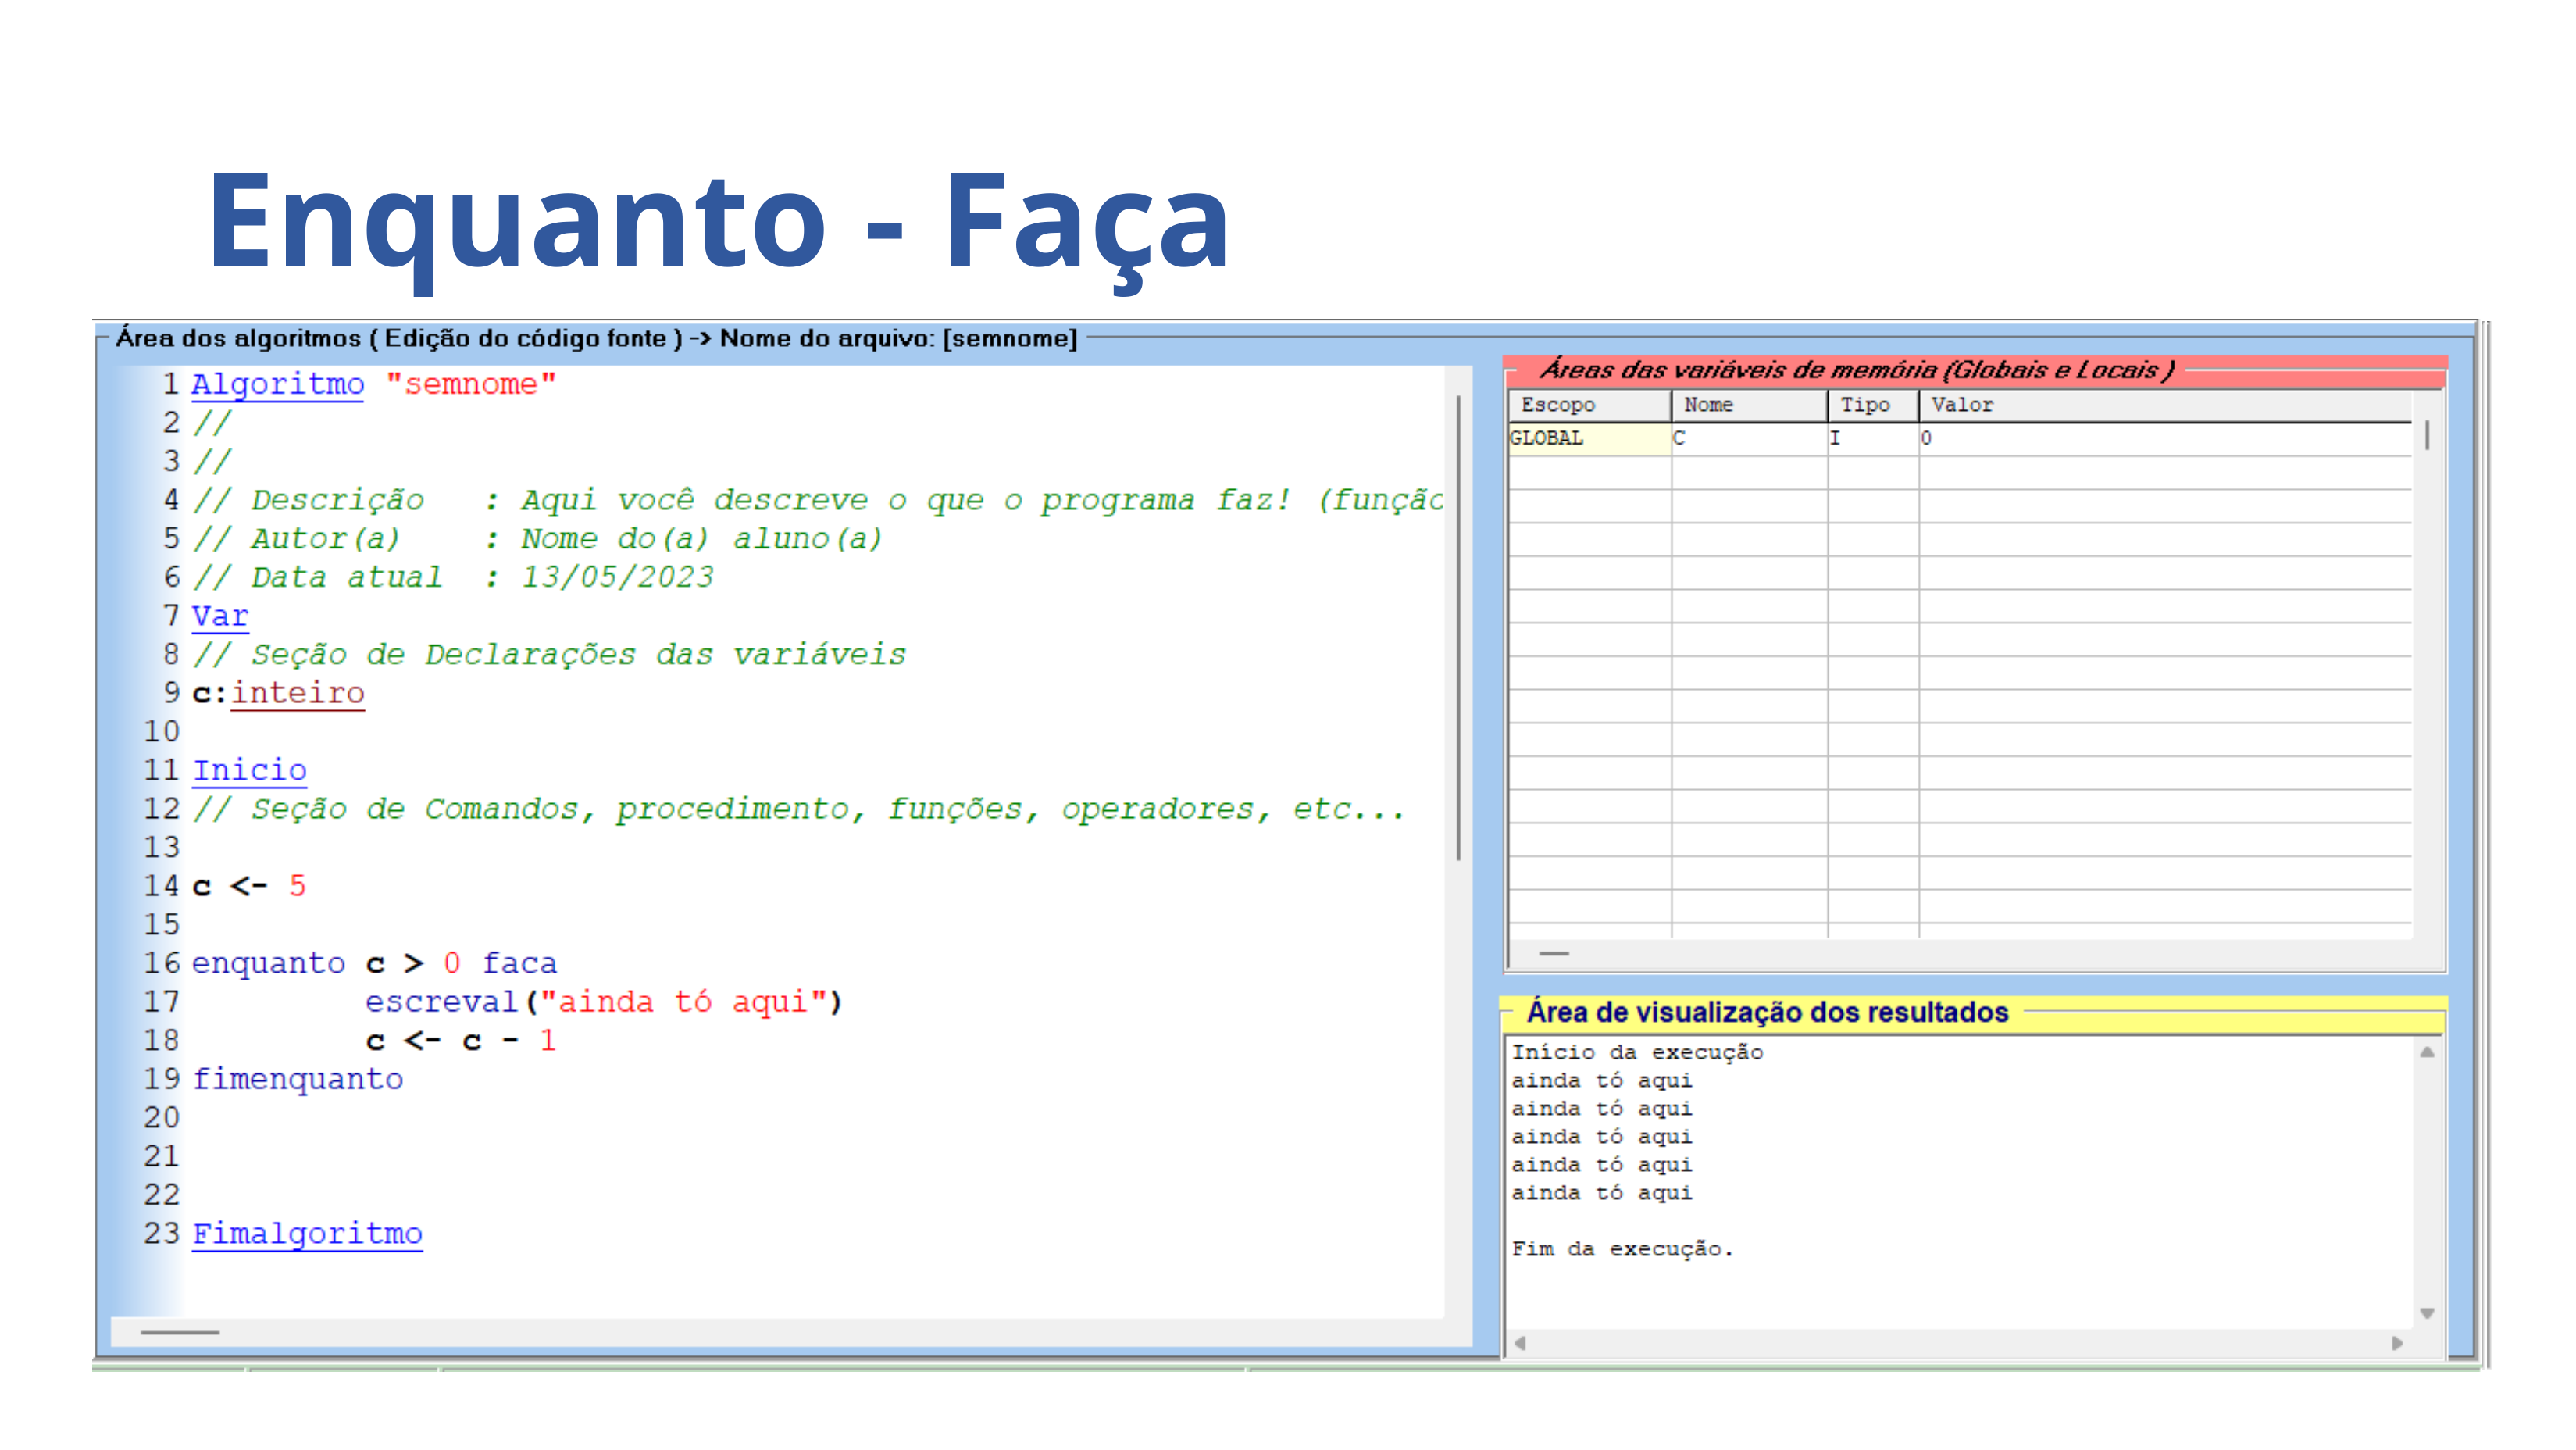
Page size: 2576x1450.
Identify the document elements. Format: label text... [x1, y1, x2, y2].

picture [92, 319, 2494, 1373]
title Enquanto - Faça [202, 134, 2272, 316]
